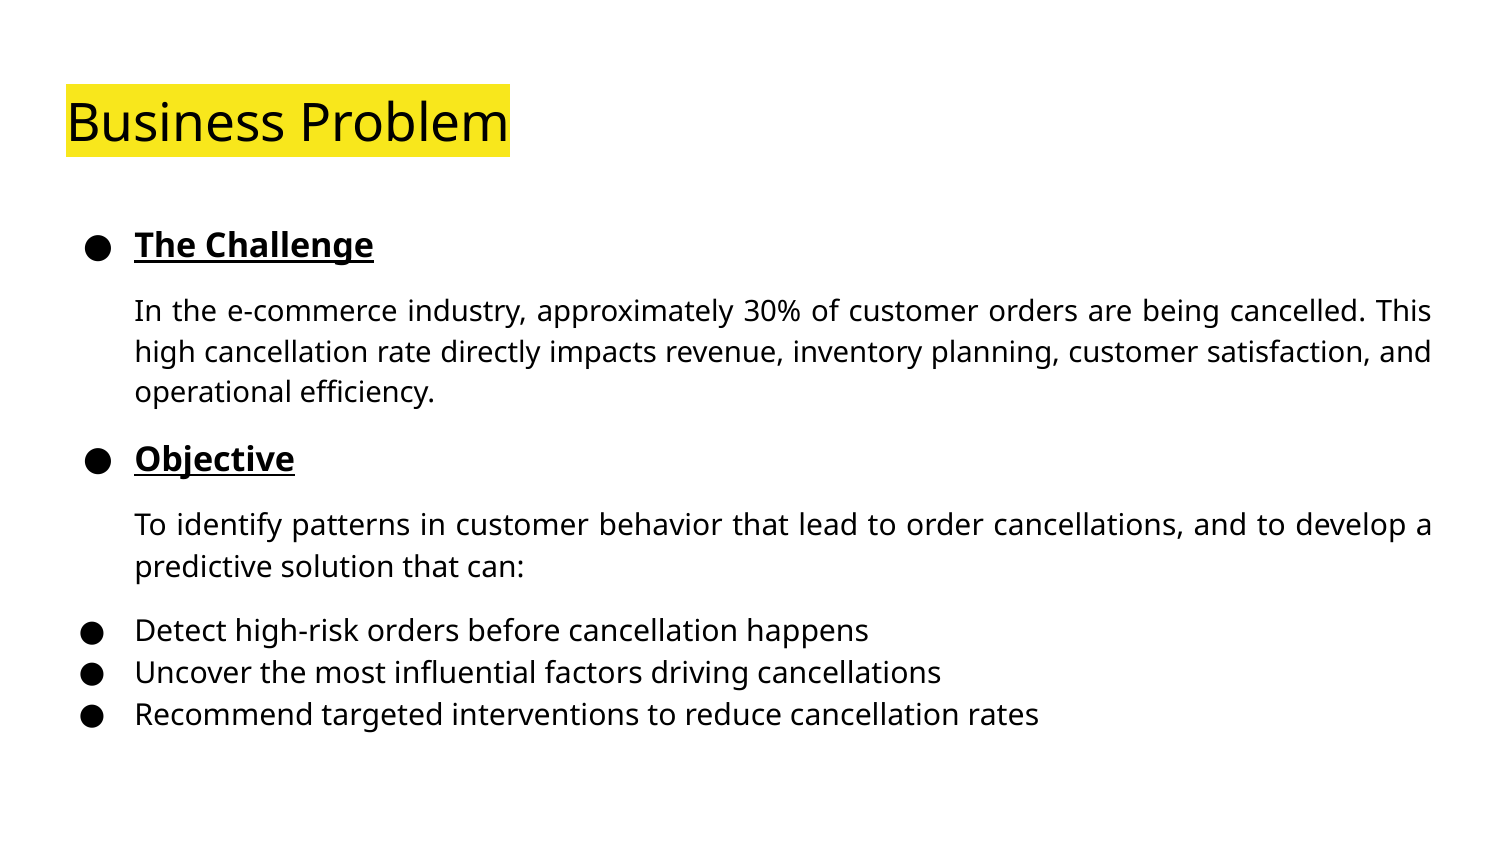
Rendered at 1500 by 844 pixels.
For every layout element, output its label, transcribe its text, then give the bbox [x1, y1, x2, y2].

list The Challenge In the e-commerce industry, approximately 30% of customer orders are being cancelled. This high cancellation rate directly impacts revenue, inventory planning, customer satisfaction, and operational efficiency. Objective To identify patterns in customer behavior that lead to order cancellations, and to develop a predictive solution that can: Detect high-risk orders before cancellation happens Uncover the most influential factors driving cancellations Recommend targeted interventions to reduce cancellation rates [51, 202, 1449, 750]
title Business Problem [51, 72, 1449, 167]
